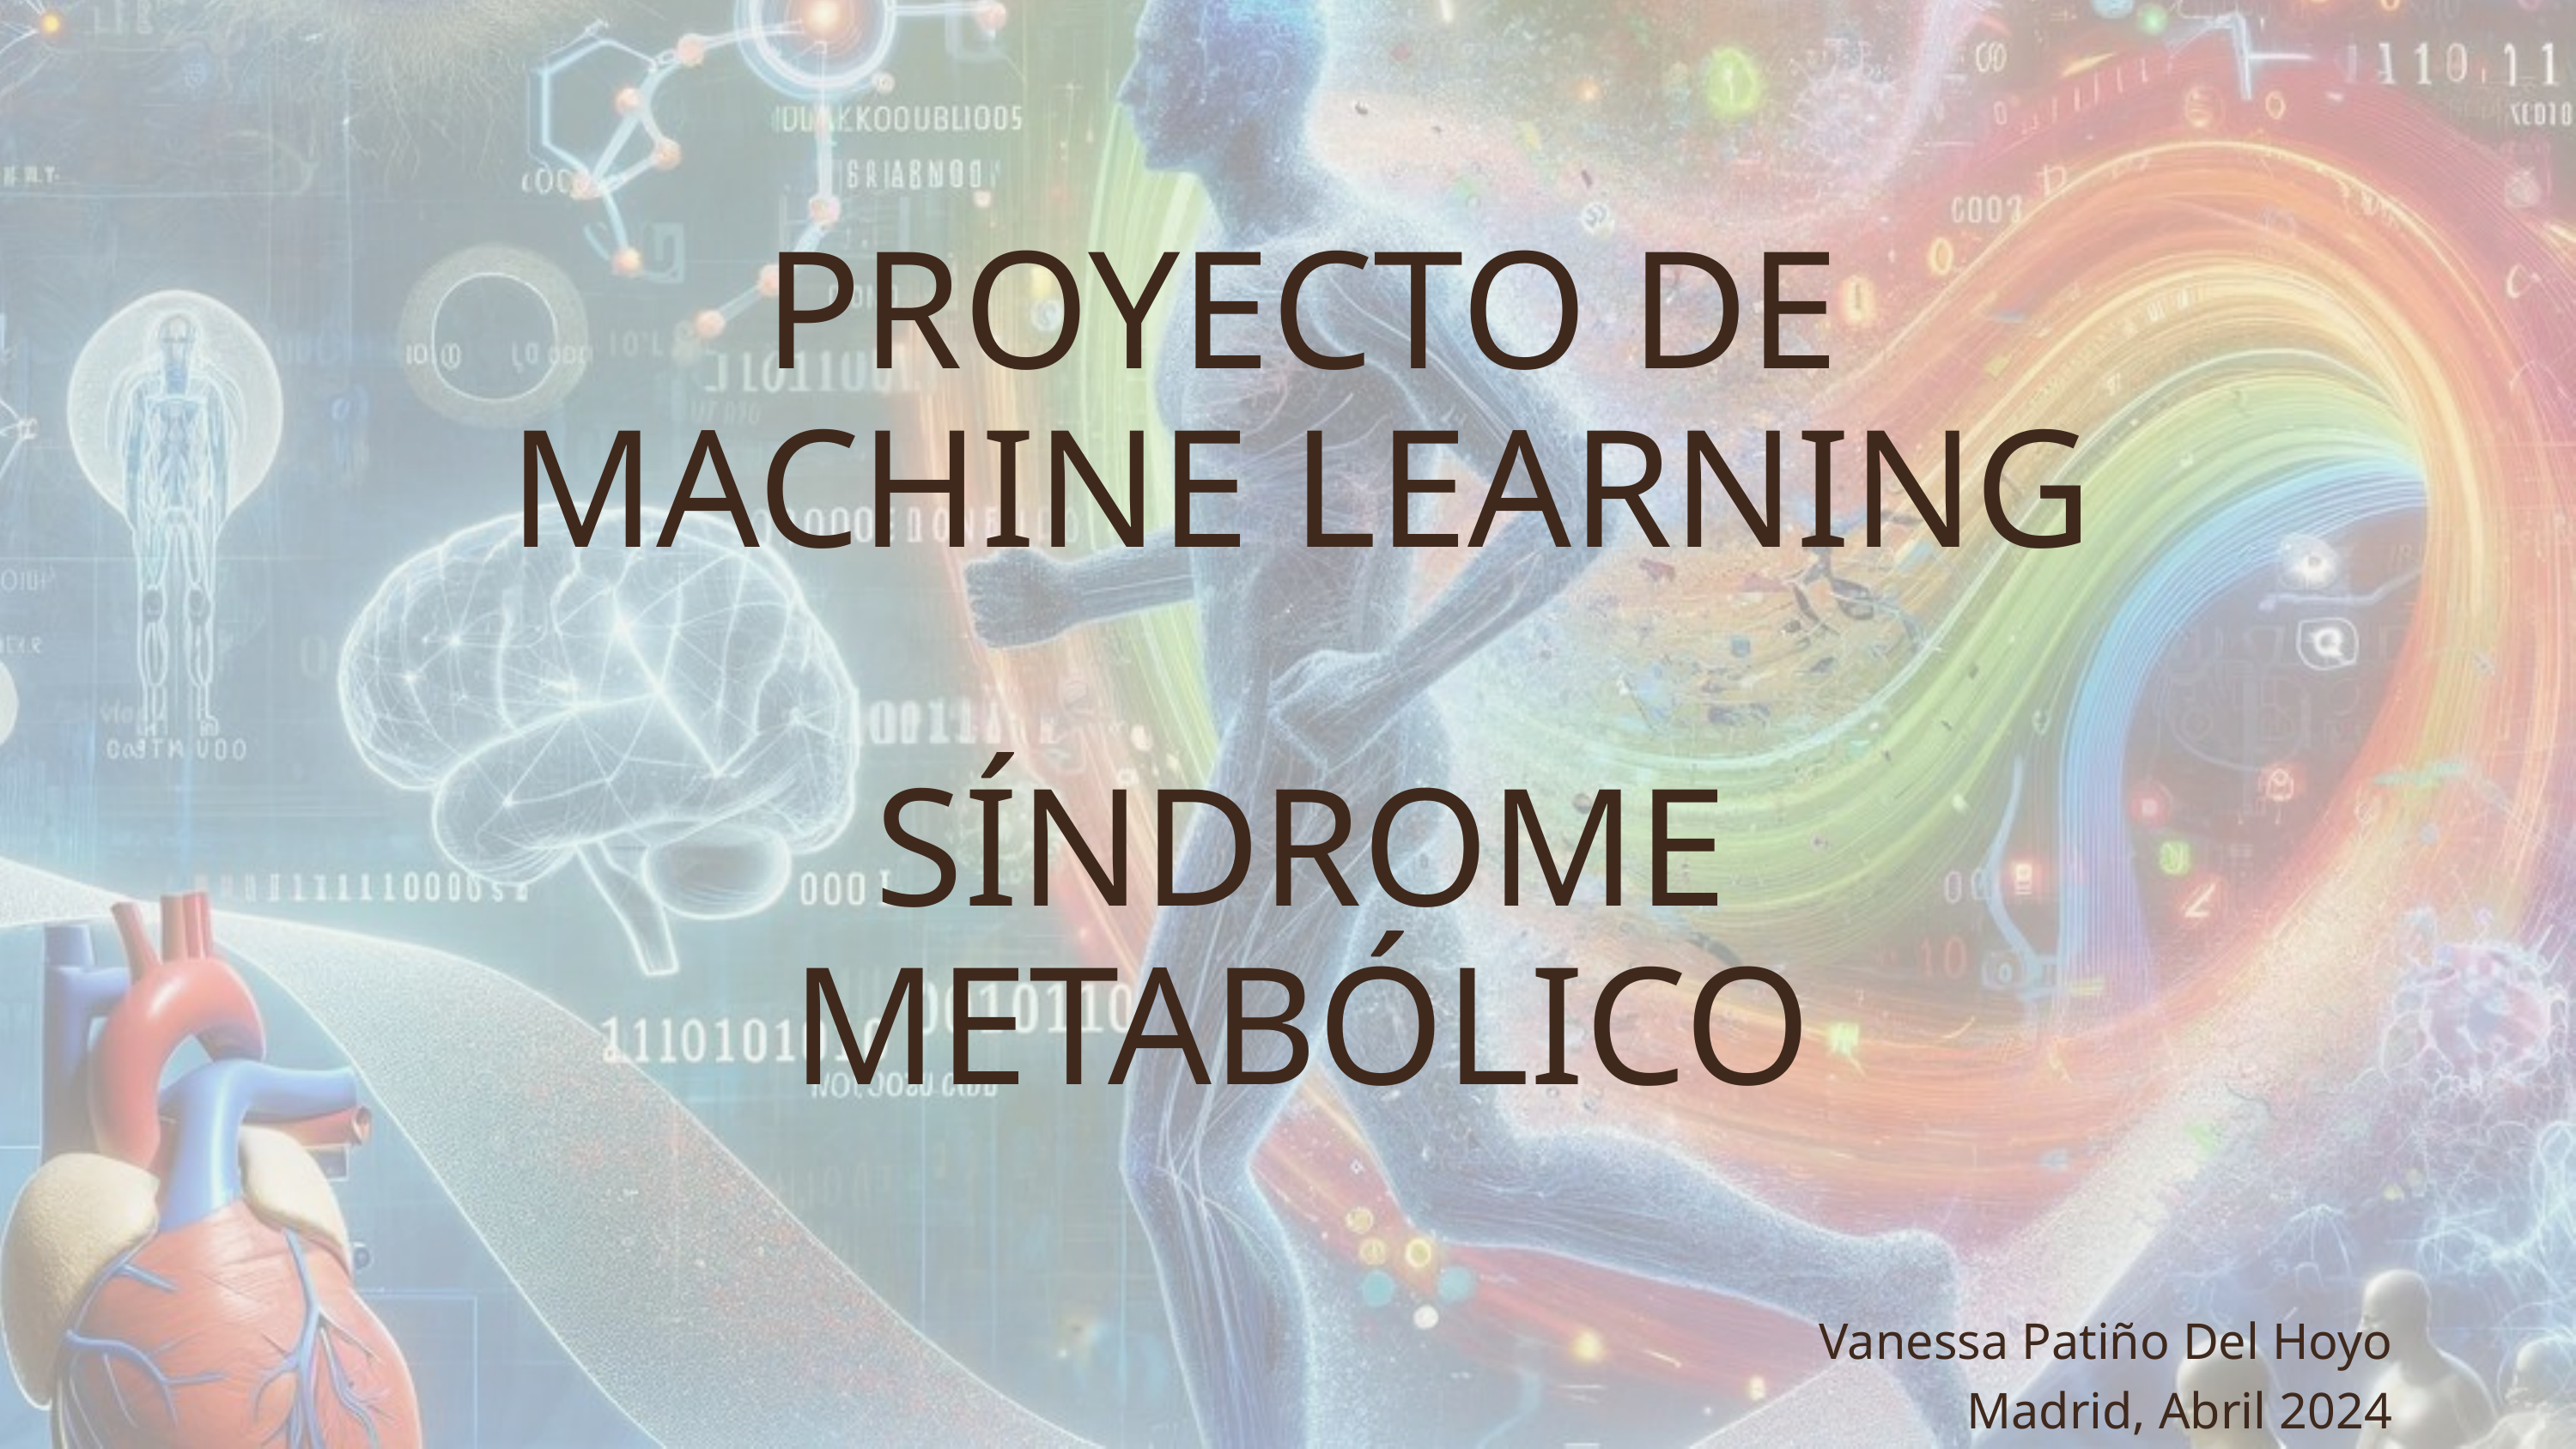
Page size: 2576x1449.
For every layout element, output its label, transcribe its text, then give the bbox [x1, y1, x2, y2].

text_box PROYECTO DE MACHINE LEARNING SÍNDROME METABÓLICO [384, 221, 2219, 1118]
text_box [0, 0, 2576, 1449]
text_box Vanessa Patiño Del Hoyo Madrid, Abril 2024 [1719, 1300, 2393, 1439]
